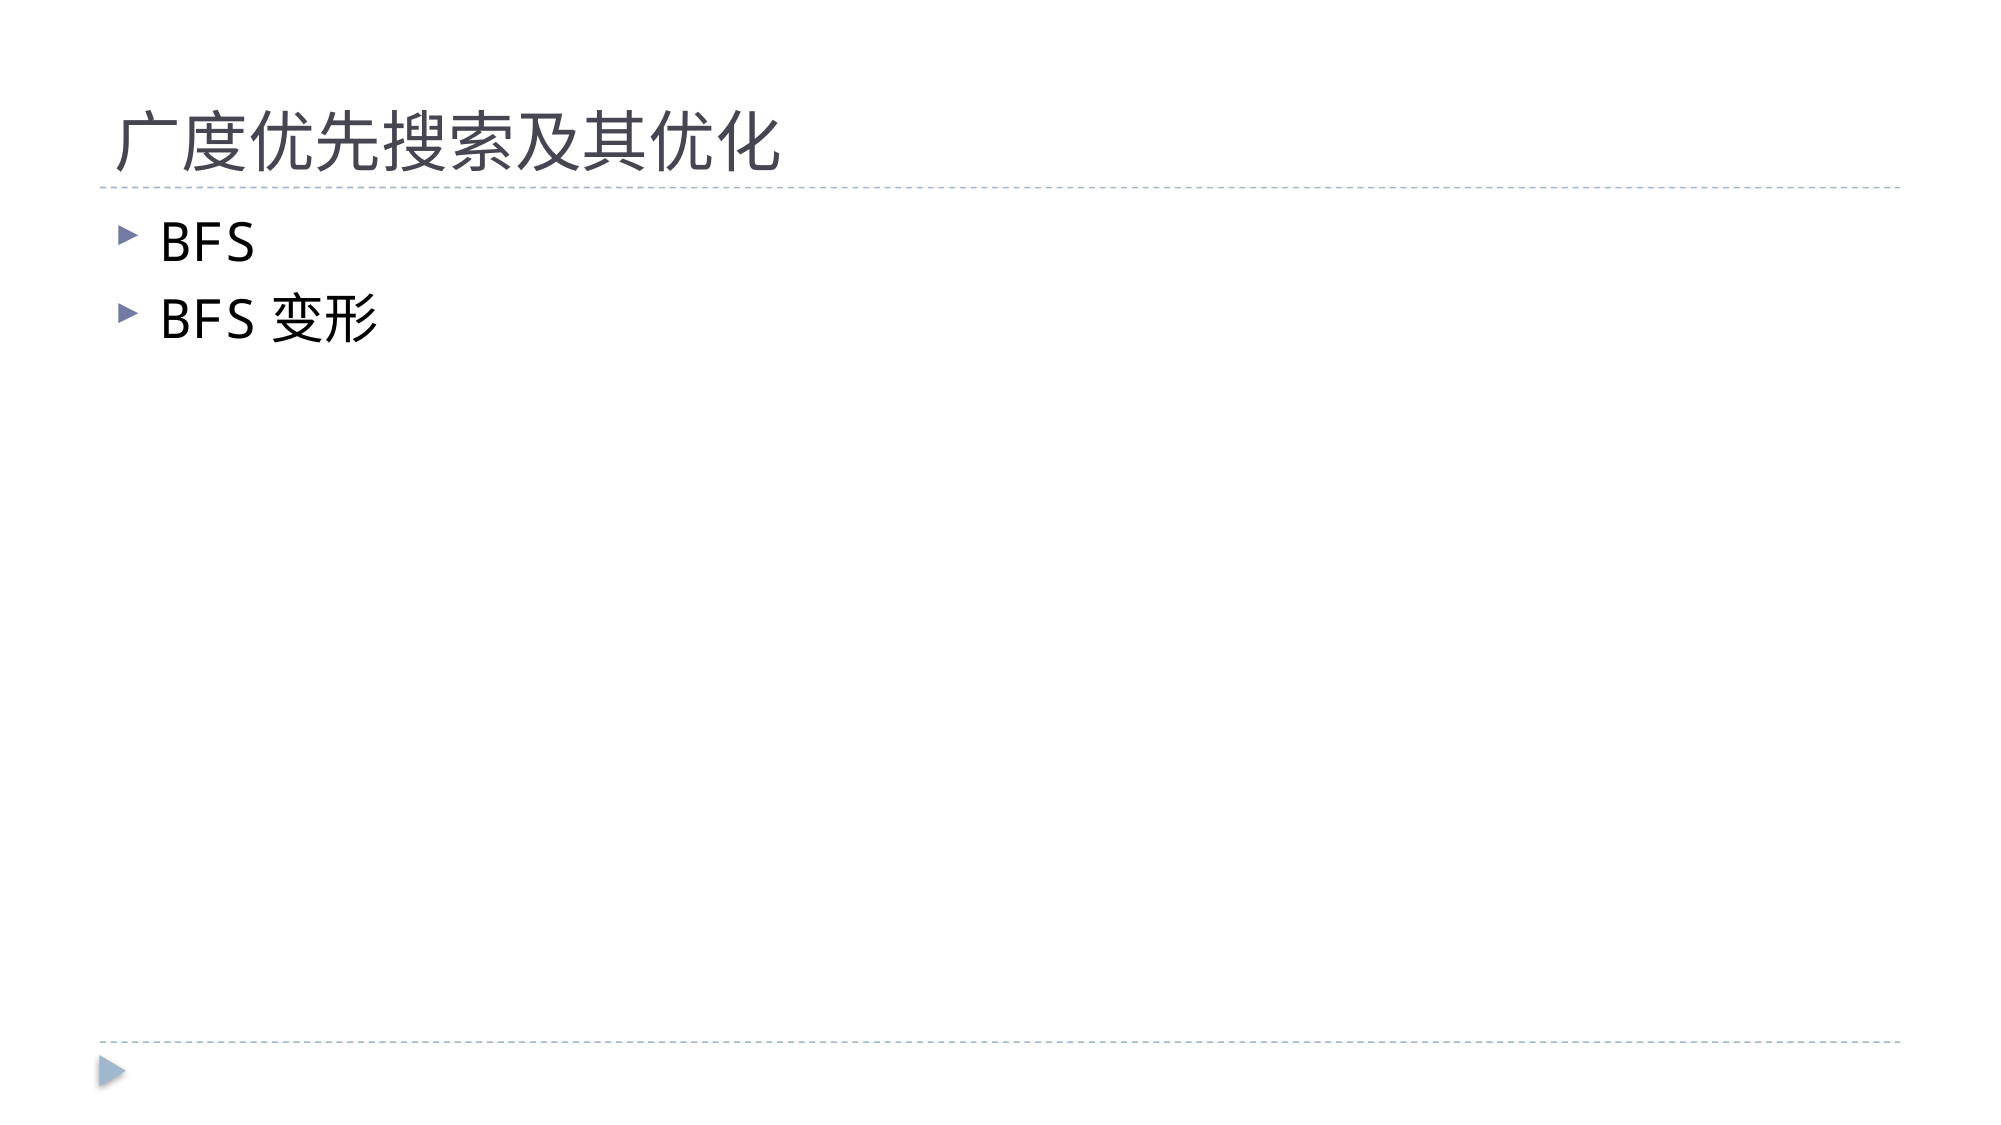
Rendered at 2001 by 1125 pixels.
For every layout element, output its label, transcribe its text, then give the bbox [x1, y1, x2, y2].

title 广度优先搜索及其优化 [99, 24, 1900, 188]
list BFS BFS变形 [99, 200, 1900, 1010]
